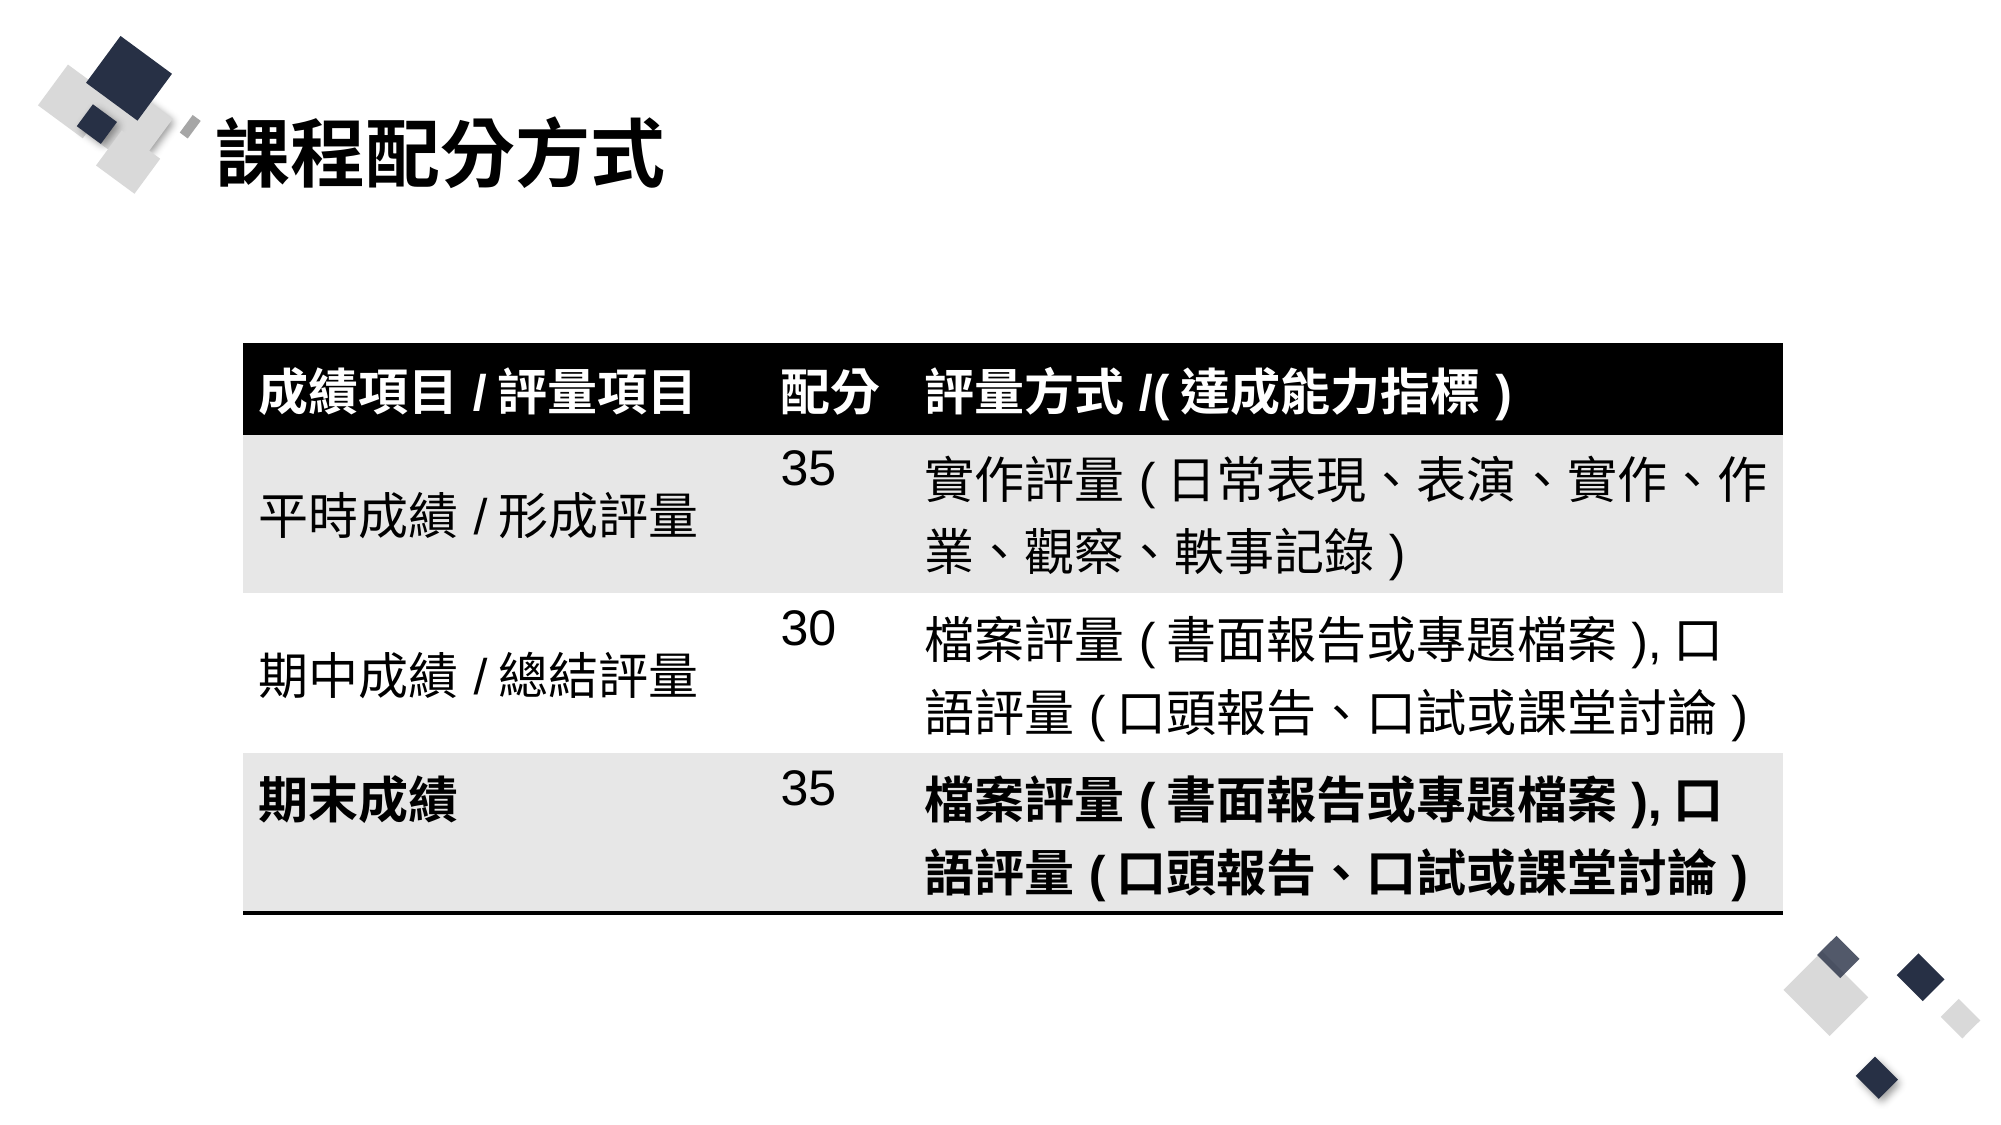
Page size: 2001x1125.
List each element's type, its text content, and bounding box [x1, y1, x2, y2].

table_cell 檔案評量(書面報告或專題檔案),口語評量(口頭報告、口試或課堂討論) [910, 753, 1783, 911]
table_header 評量方式/(達成能力指標) [910, 347, 1783, 431]
table_cell 實作評量(日常表現、表演、實作、作業、觀察、軼事記錄) [910, 435, 1783, 593]
title 課程配分方式 [200, 59, 1783, 255]
table_cell 檔案評量(書面報告或專題檔案),口語評量(口頭報告、口試或課堂討論) [910, 593, 1783, 753]
table_cell 期末成績 [243, 753, 766, 911]
table_header 配分 [766, 347, 910, 431]
table_header 成績項目/評量項目 [243, 347, 766, 431]
table_cell 35 [766, 435, 910, 593]
table_cell 平時成績/形成評量 [243, 435, 766, 593]
table_cell 期中成績/總結評量 [243, 593, 766, 753]
table_cell 30 [766, 593, 910, 753]
table_cell 35 [766, 753, 910, 911]
